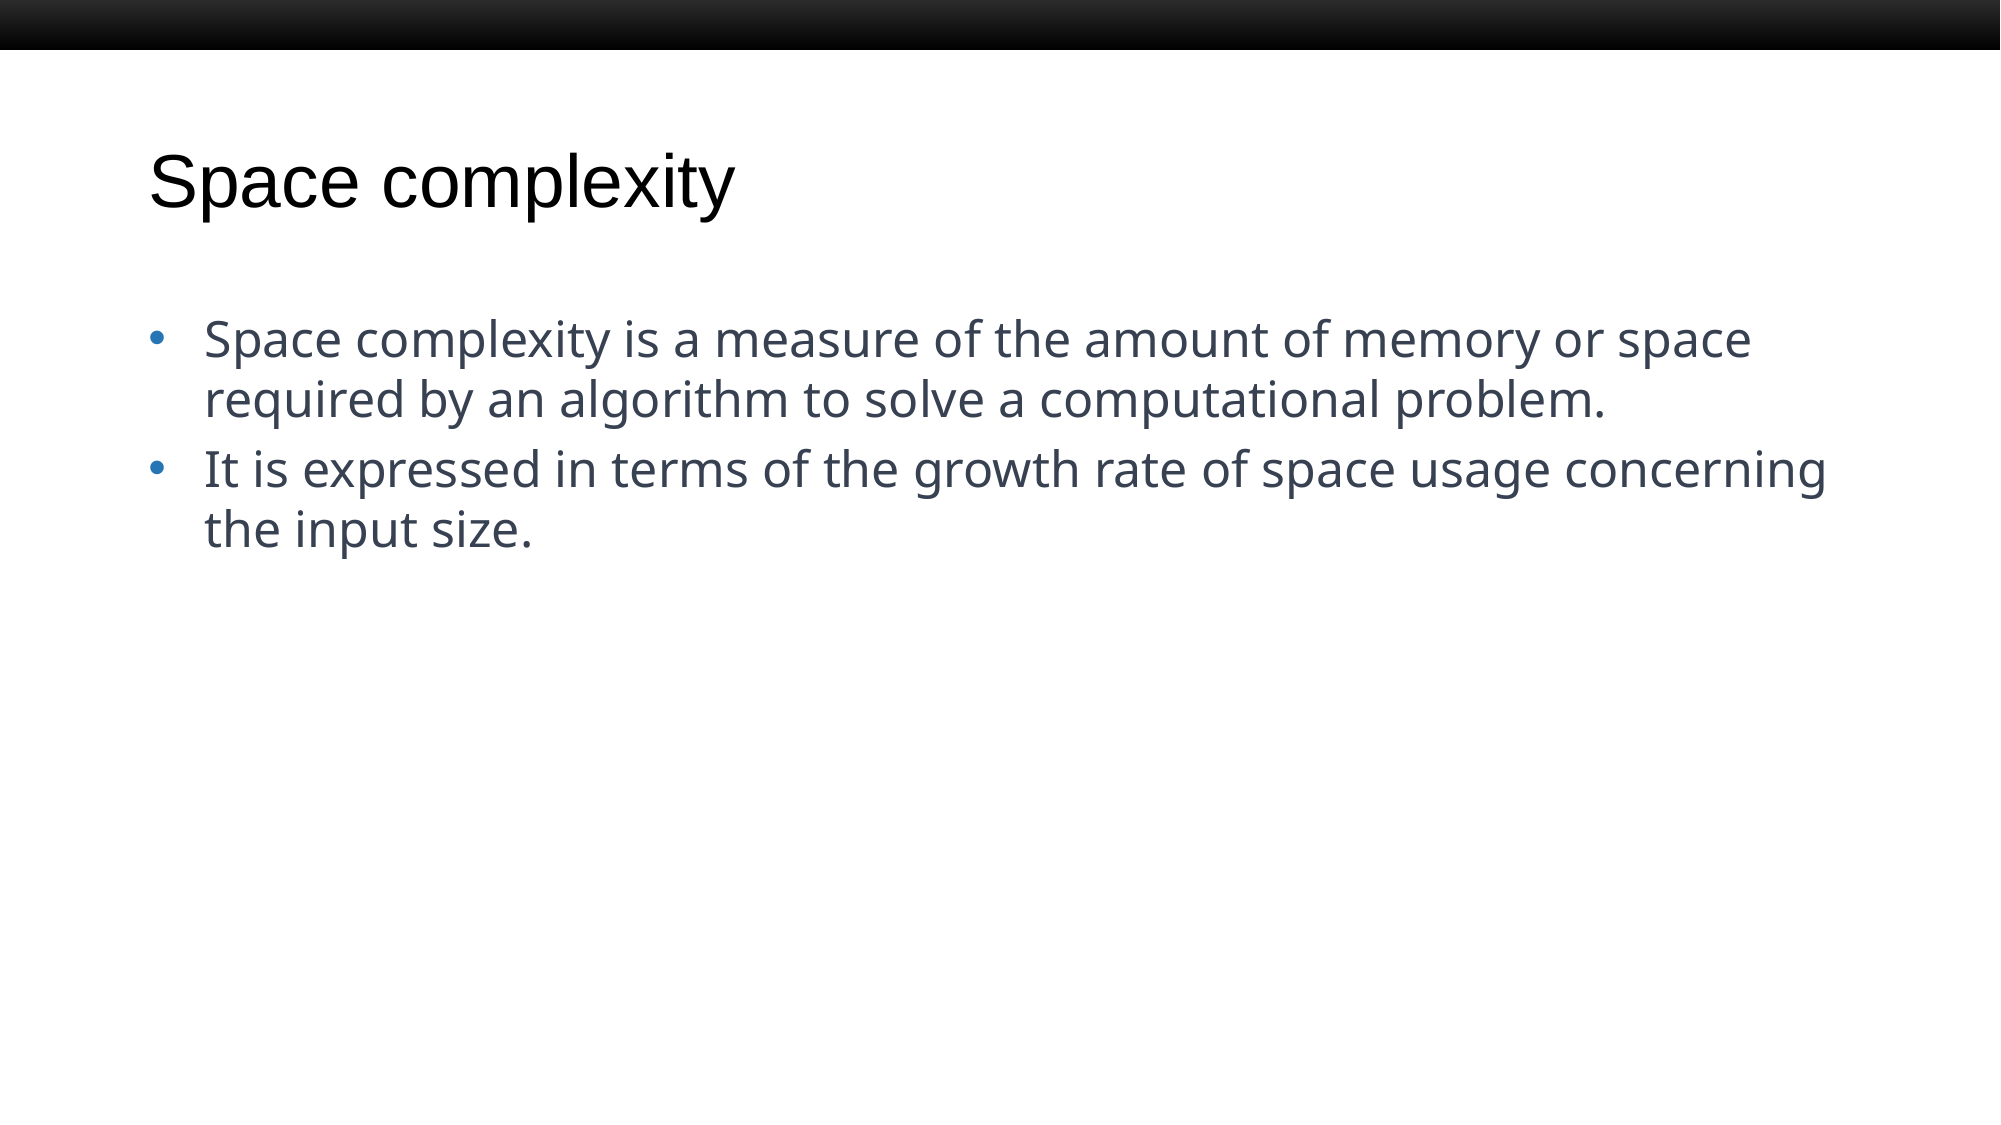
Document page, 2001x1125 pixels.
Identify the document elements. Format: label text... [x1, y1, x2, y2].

list Space complexity is a measure of the amount of memory or space required by an algorithm to solve a computational problem. It is expressed in terms of the growth rate of space usage concerning the input size. [133, 299, 1867, 938]
title Space complexity [133, 125, 1867, 238]
